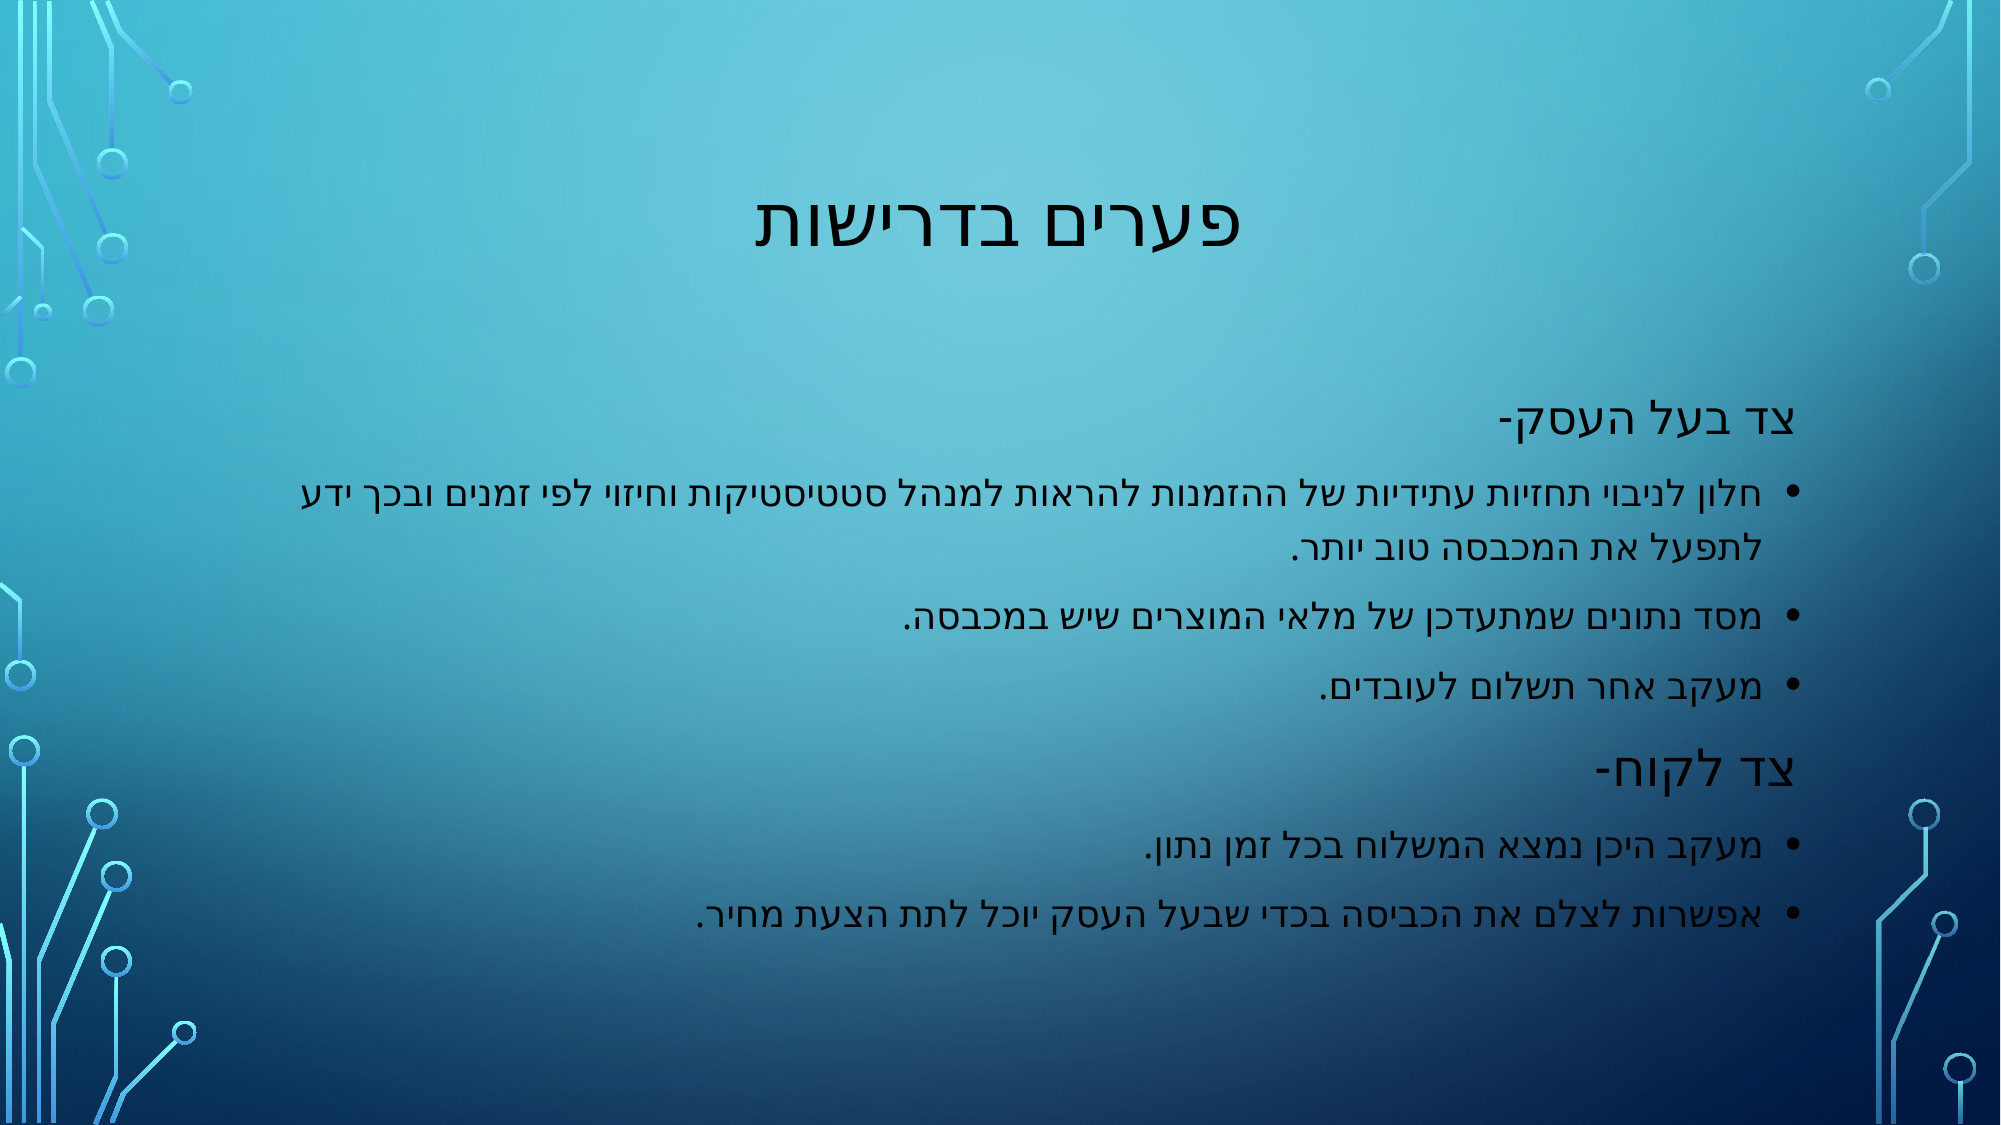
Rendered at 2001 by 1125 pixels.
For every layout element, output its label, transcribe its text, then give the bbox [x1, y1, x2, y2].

title פערים בדרישות [187, 101, 1813, 344]
list צד בעל העסק- חלון לניבוי תחזיות עתידיות של ההזמנות להראות למנהל סטטיסטיקות וחיזוי לפי זמנים ובכך ידע לתפעל את המכבסה טוב יותר. מסד נתונים שמתעדכן של מלאי המוצרים שיש במכבסה. מעקב אחר תשלום לעובדים. צד לקוח- מעקב היכן נמצא המשלוח בכל זמן נתון. אפשרות לצלם את הכביסה בכדי שבעל העסק יוכל לתת הצעת מחיר. [187, 369, 1813, 950]
